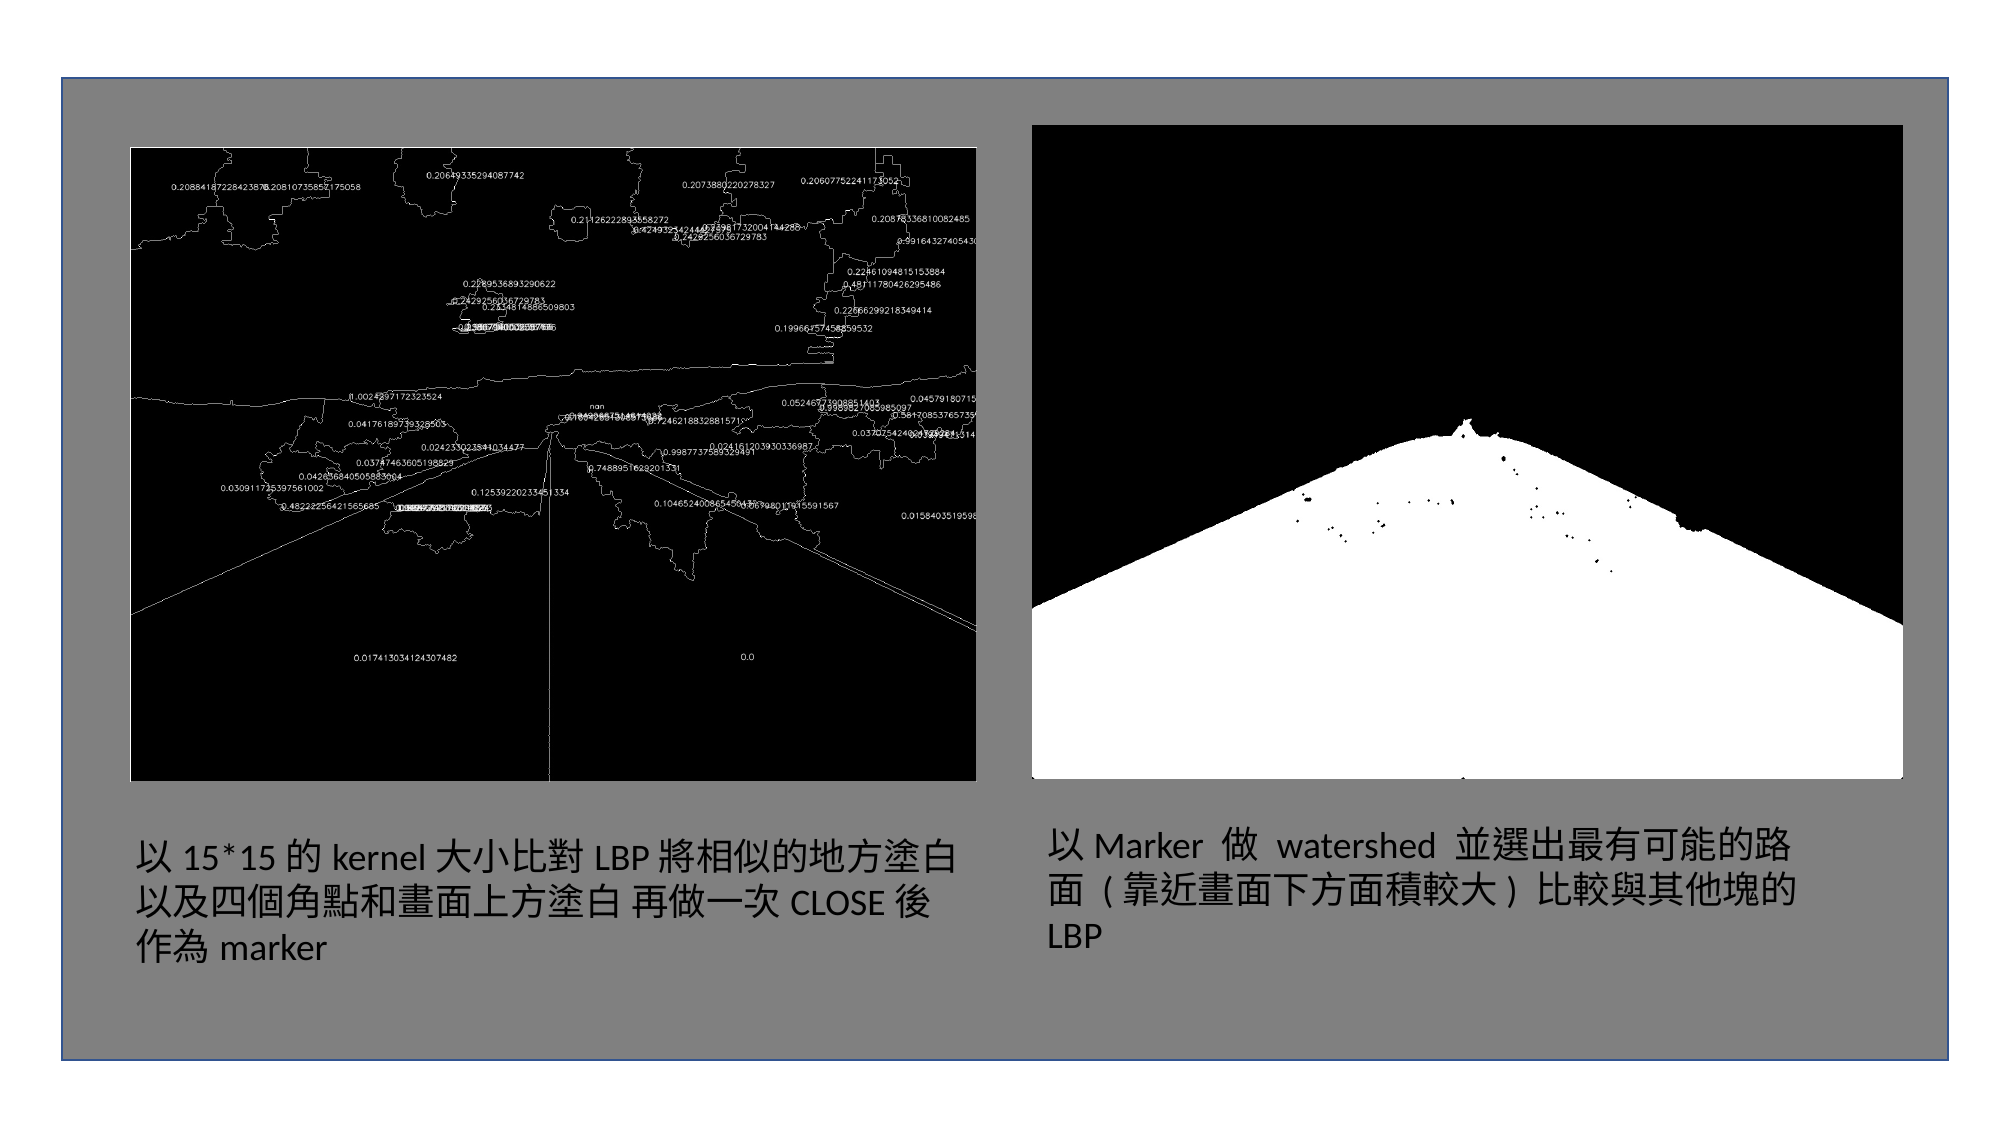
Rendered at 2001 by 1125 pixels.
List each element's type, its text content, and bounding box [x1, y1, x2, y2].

text_box 以15*15的kernel大小比對LBP將相似的地方塗白 以及四個角點和畫面上方塗白 再做一次CLOSE後 作為marker [120, 825, 987, 976]
text_box [61, 77, 1949, 1061]
text_box 以Marker 做 watershed 並選出最有可能的路面 (靠近畫面下方面積較大) 比較與其他塊的LBP [1032, 813, 1822, 963]
picture [1032, 125, 1903, 779]
picture [130, 147, 977, 783]
